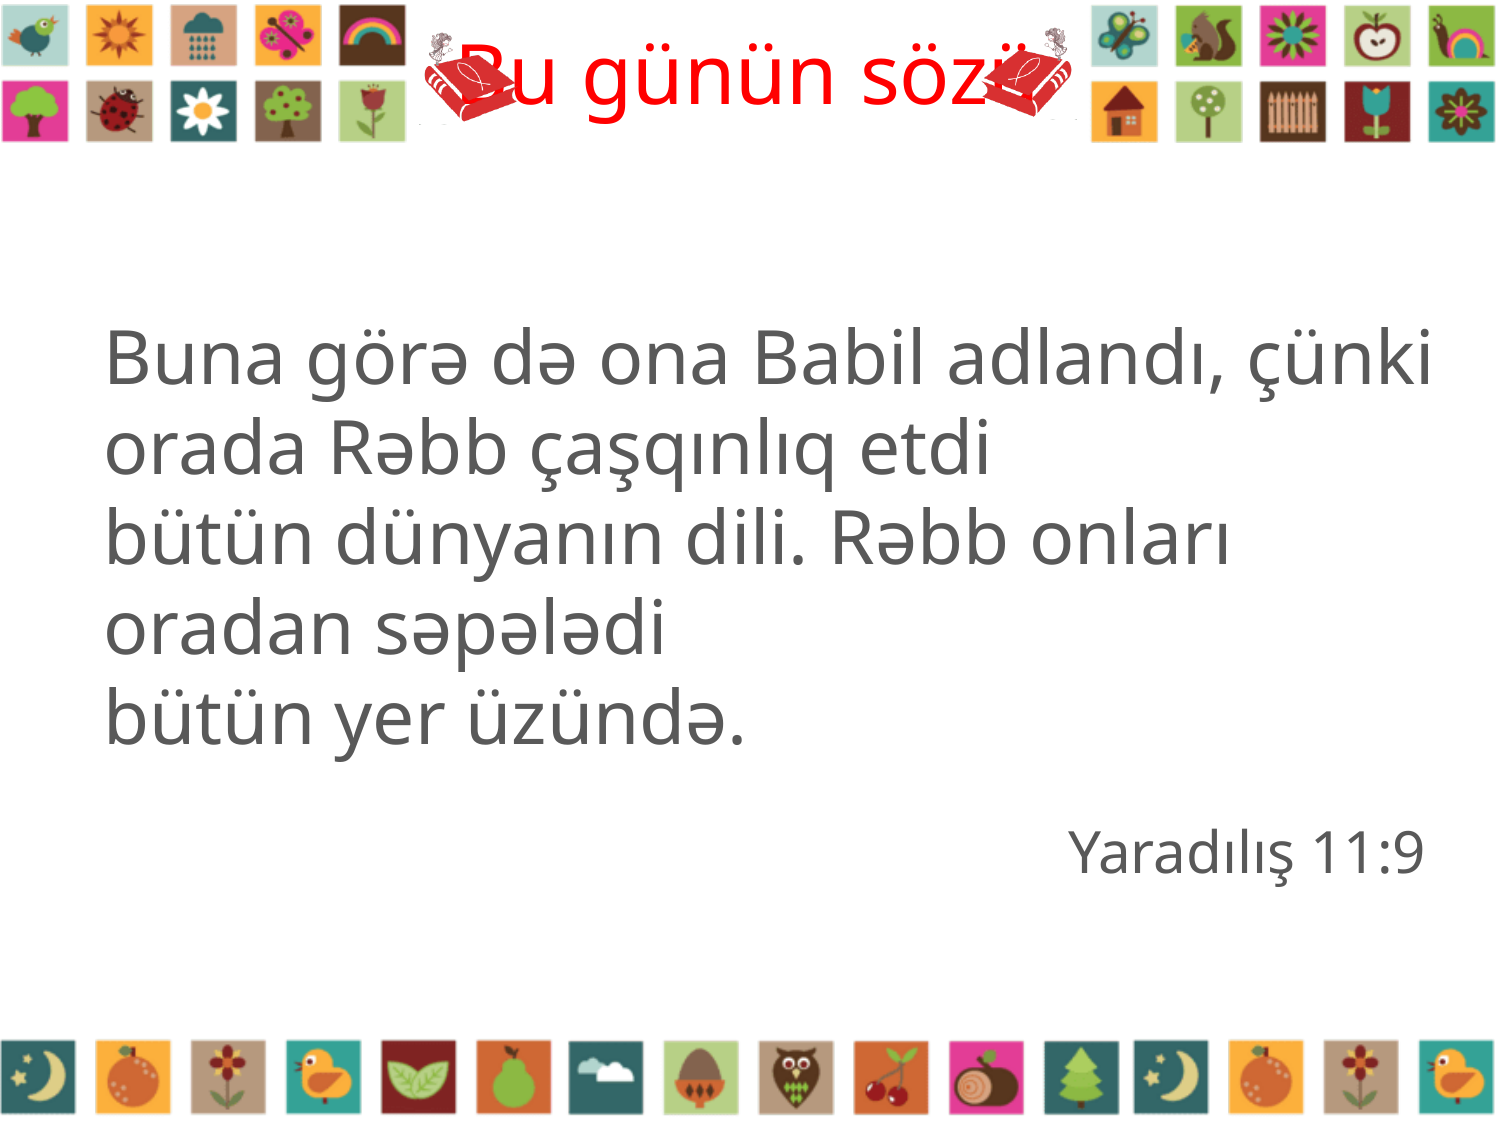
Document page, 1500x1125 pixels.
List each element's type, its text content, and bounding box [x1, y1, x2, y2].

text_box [0, 1028, 1500, 1118]
picture [0, 3, 550, 150]
text_box Bu günün sözü [425, 13, 1077, 129]
text_box Yaradılış 11:9 [808, 807, 1441, 893]
picture [950, 3, 1500, 150]
text_box Buna görə də ona Babil adlandı, çünki orada Rəbb çaşqınlıq etdi bütün dünyanın dili. Rəbb onları oradan səpələdi bütün yer üzündə. [88, 302, 1459, 768]
